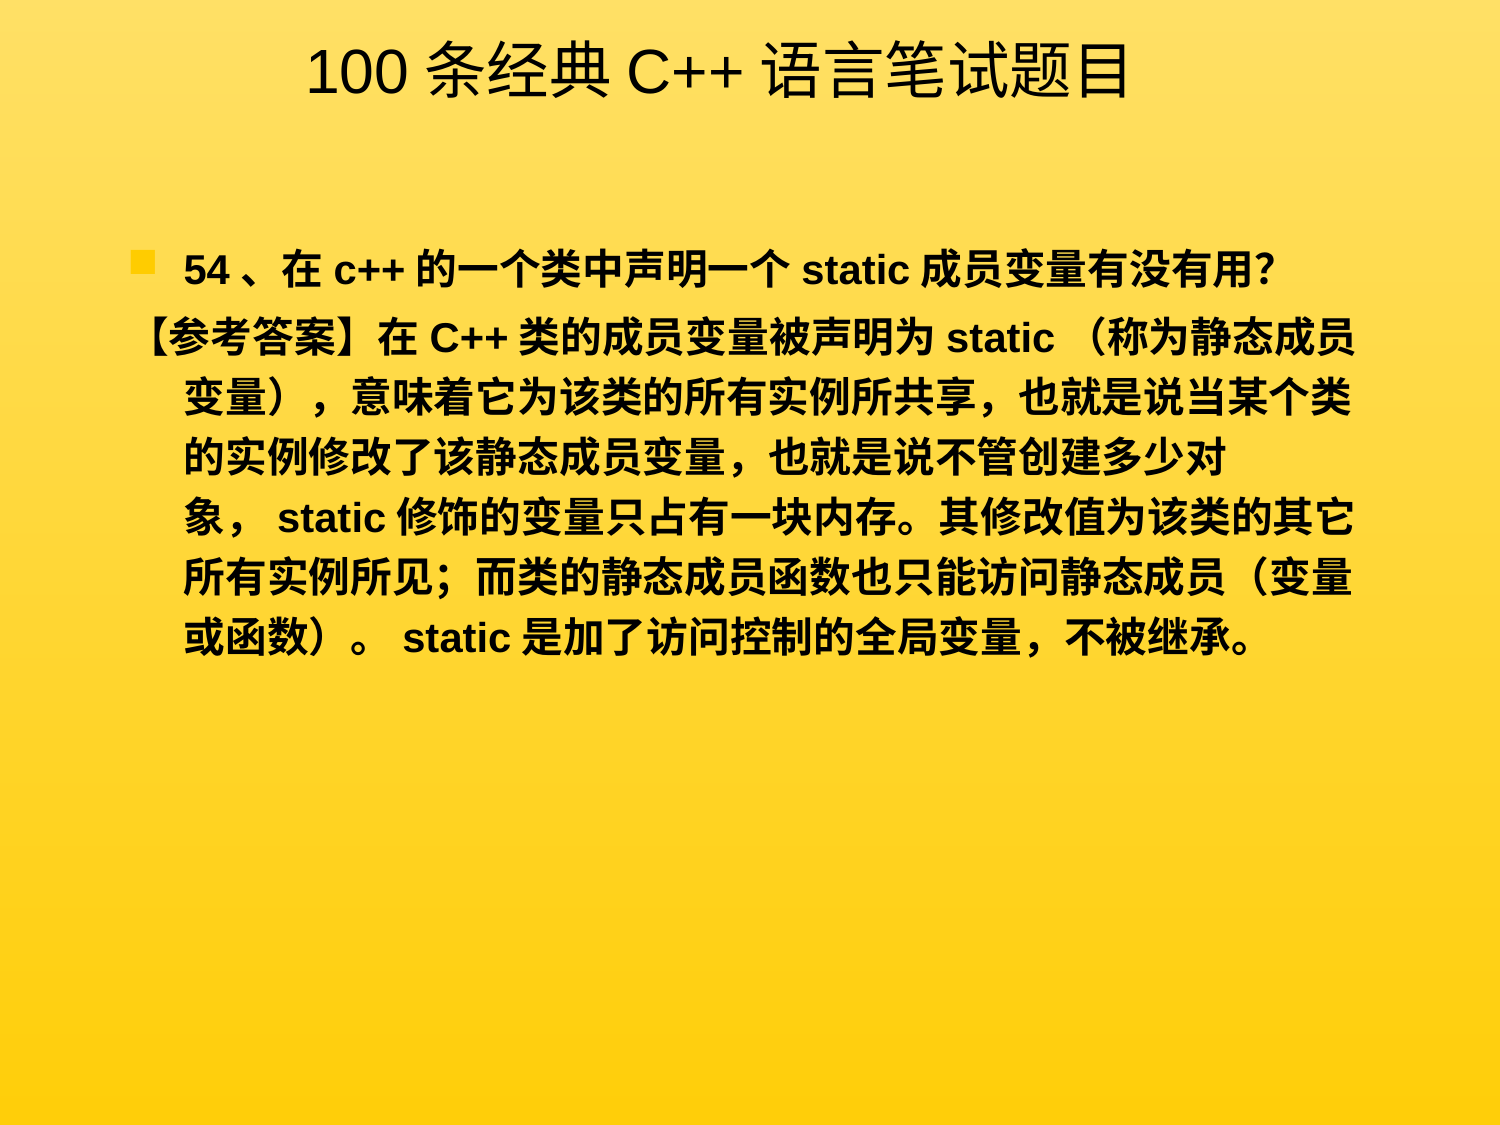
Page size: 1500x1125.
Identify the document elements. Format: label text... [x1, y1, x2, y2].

title 100条经典C++语言笔试题目 [24, 0, 1150, 138]
list 54、在c++的一个类中声明一个static成员变量有没有用？ 【参考答案】在C++类的成员变量被声明为static（称为静态成员变量），意味着它为该类的所有实例所共享，也就是说当某个类的实例修改了该静态成员变量，也就是说不管创建多少对象，static修饰的变量只占有一块内存。其修改值为该类的其它所有实例所见；而类的静态成员函数也只能访问静态成员（变量或函数）。static是加了访问控制的全局变量，不被继承。 [112, 224, 1388, 1000]
